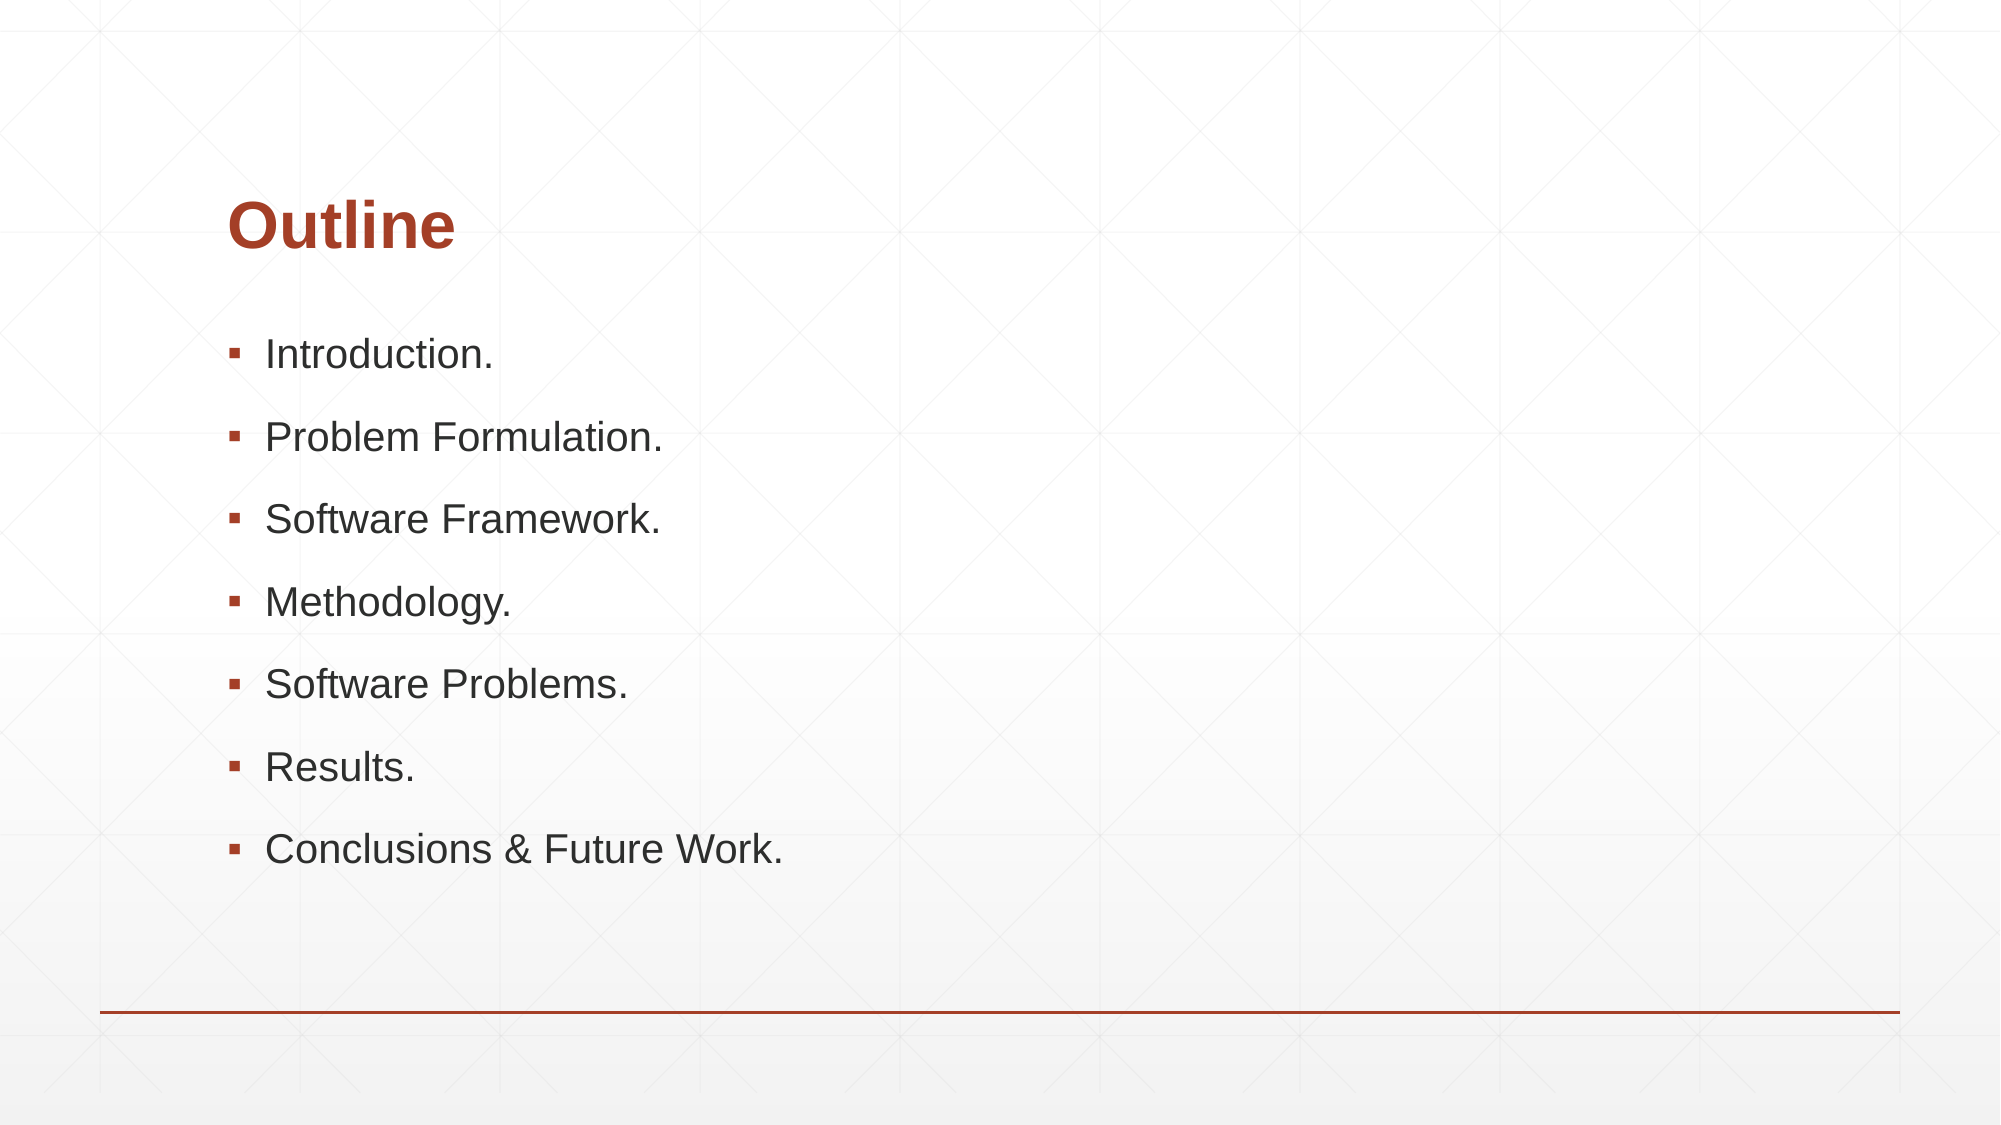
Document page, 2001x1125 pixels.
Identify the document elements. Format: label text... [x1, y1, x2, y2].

title Outline [212, 82, 1788, 271]
list Introduction. Problem Formulation. Software Framework. Methodology. Software Problems. Results. Conclusions & Future Work. [212, 324, 1788, 950]
